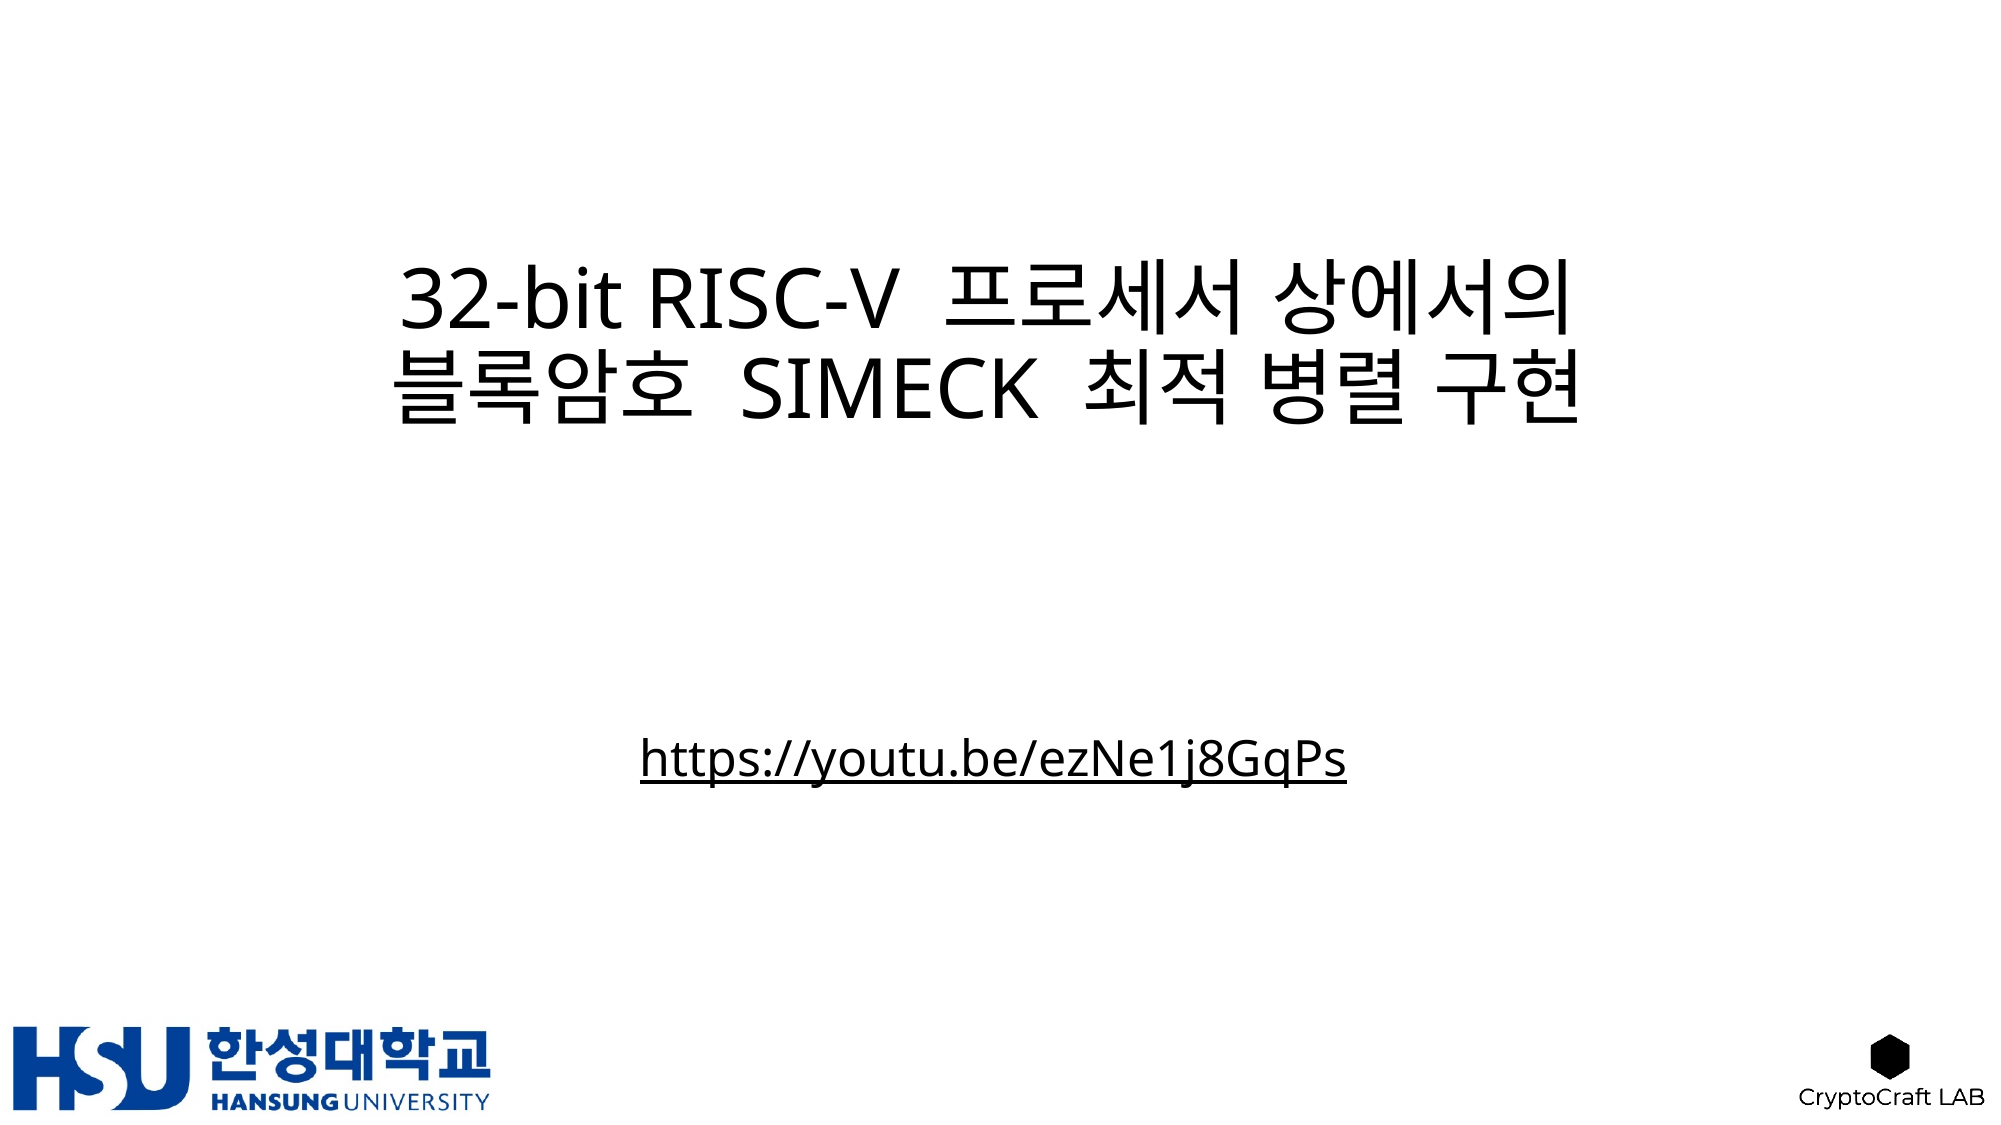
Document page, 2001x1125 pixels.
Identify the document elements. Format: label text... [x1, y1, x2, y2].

title 32-bit RISC-V 프로세서 상에서의 블록암호 SIMECK 최적 병렬 구현 [0, 200, 2000, 593]
picture [1784, 1019, 2000, 1125]
picture [4, 1016, 501, 1122]
subtitle https://youtu.be/ezNe1j8GqPs [0, 622, 2000, 895]
